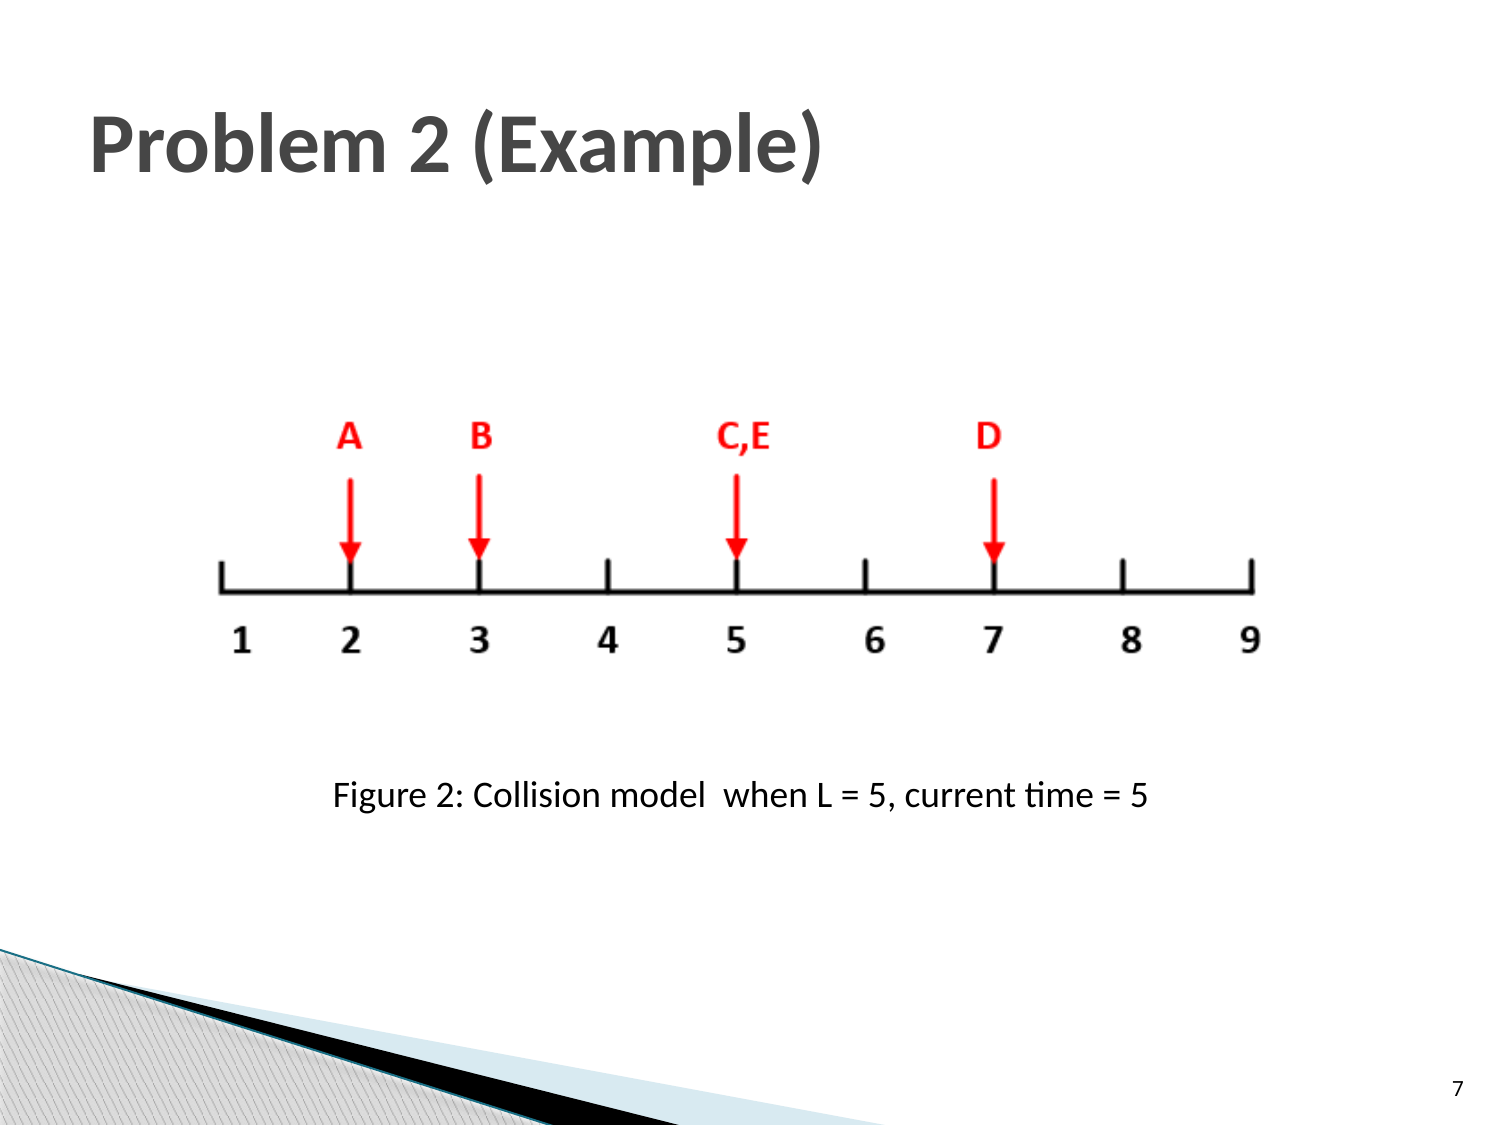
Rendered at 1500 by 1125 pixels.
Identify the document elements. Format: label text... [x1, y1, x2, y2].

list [197, 399, 1286, 701]
slide_number 7 [1418, 1051, 1479, 1112]
text_box Figure 2: Collision model when L = 5, current time = 5 [318, 762, 1165, 823]
title Problem 2 (Example) [75, 45, 1425, 233]
